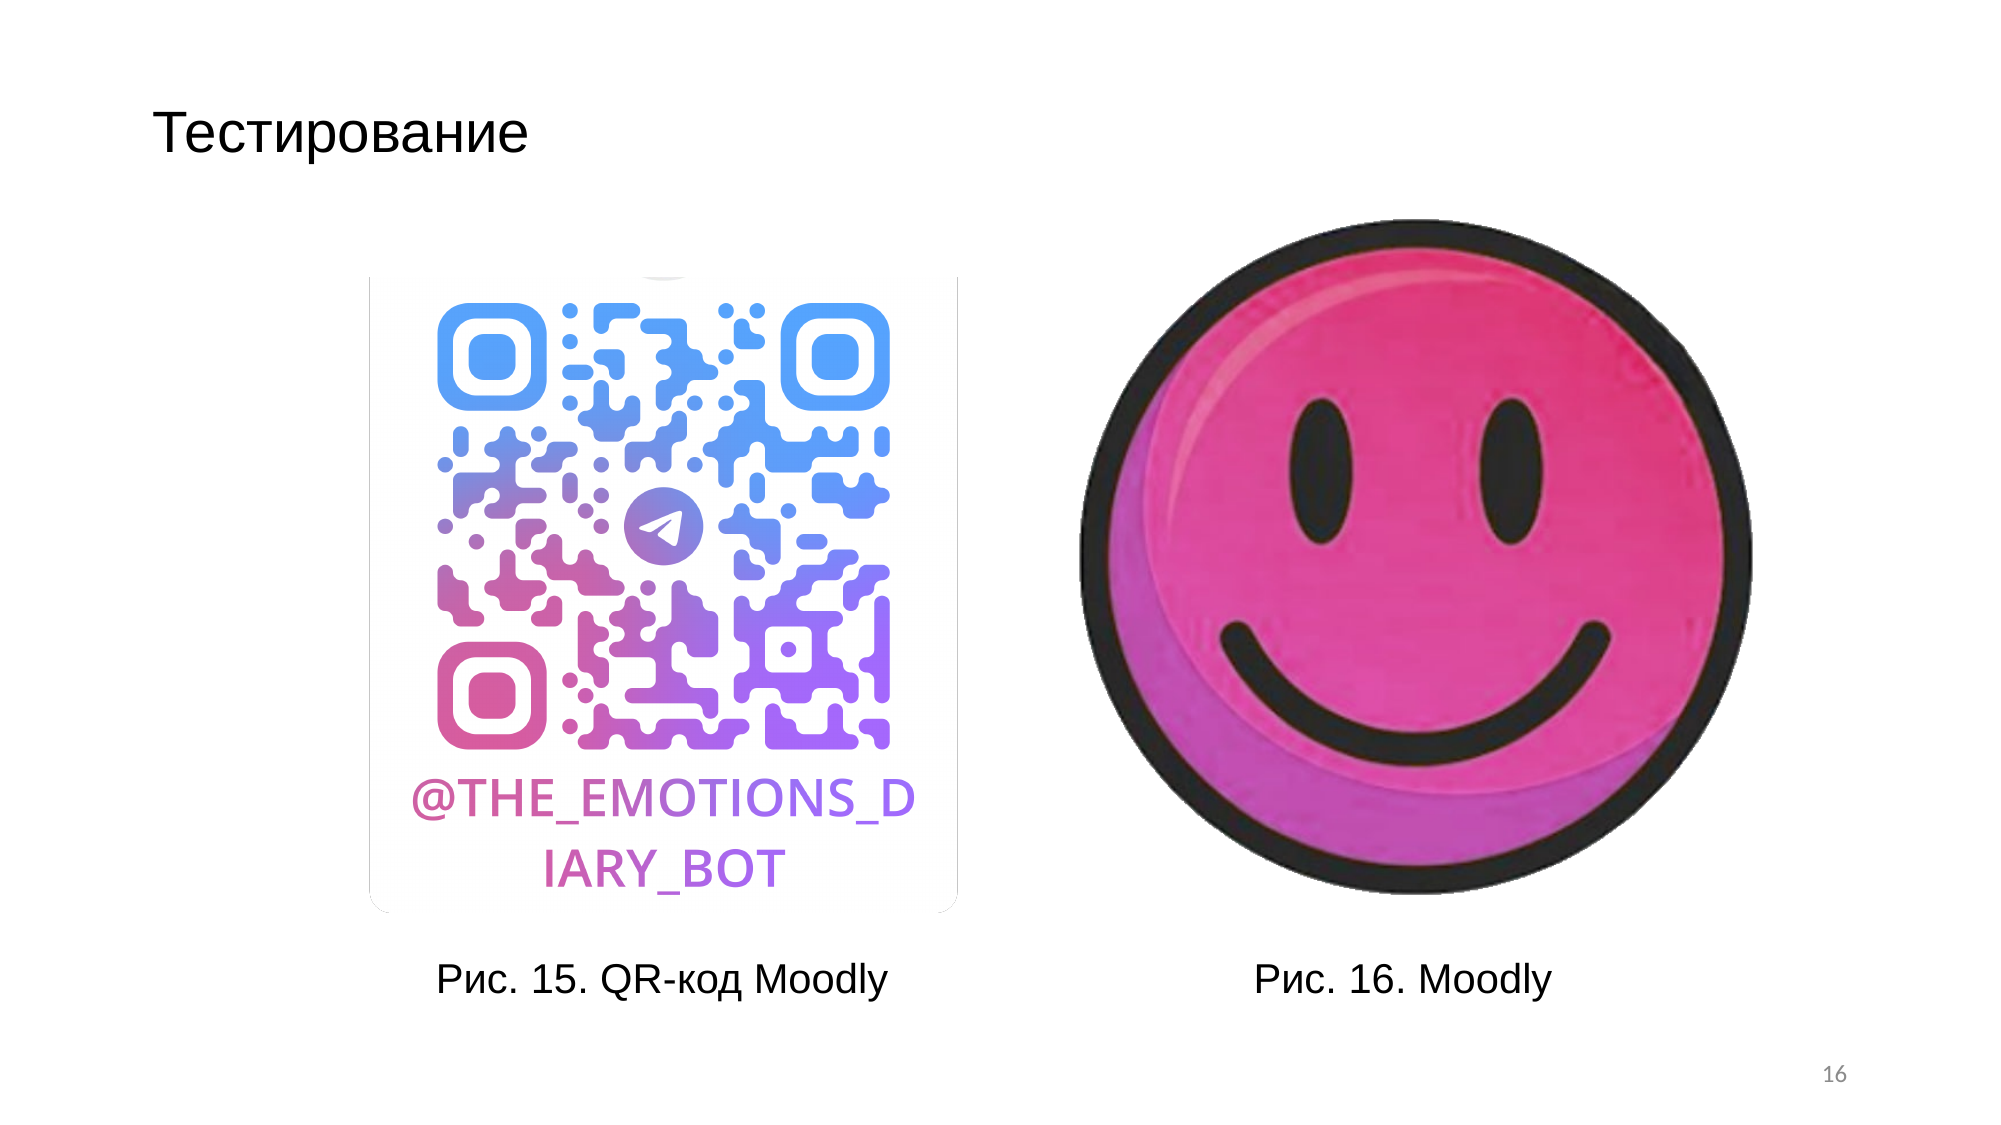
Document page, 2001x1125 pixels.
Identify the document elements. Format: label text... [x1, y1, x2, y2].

text_box Рис. 15. QR-код Moodly [421, 919, 906, 1010]
title Тестирование [137, 59, 1863, 278]
text_box Рис. 16. Moodly [1238, 920, 1587, 1010]
picture [366, 277, 961, 918]
slide_number 16 [1412, 1042, 1863, 1103]
picture [1044, 186, 1779, 920]
